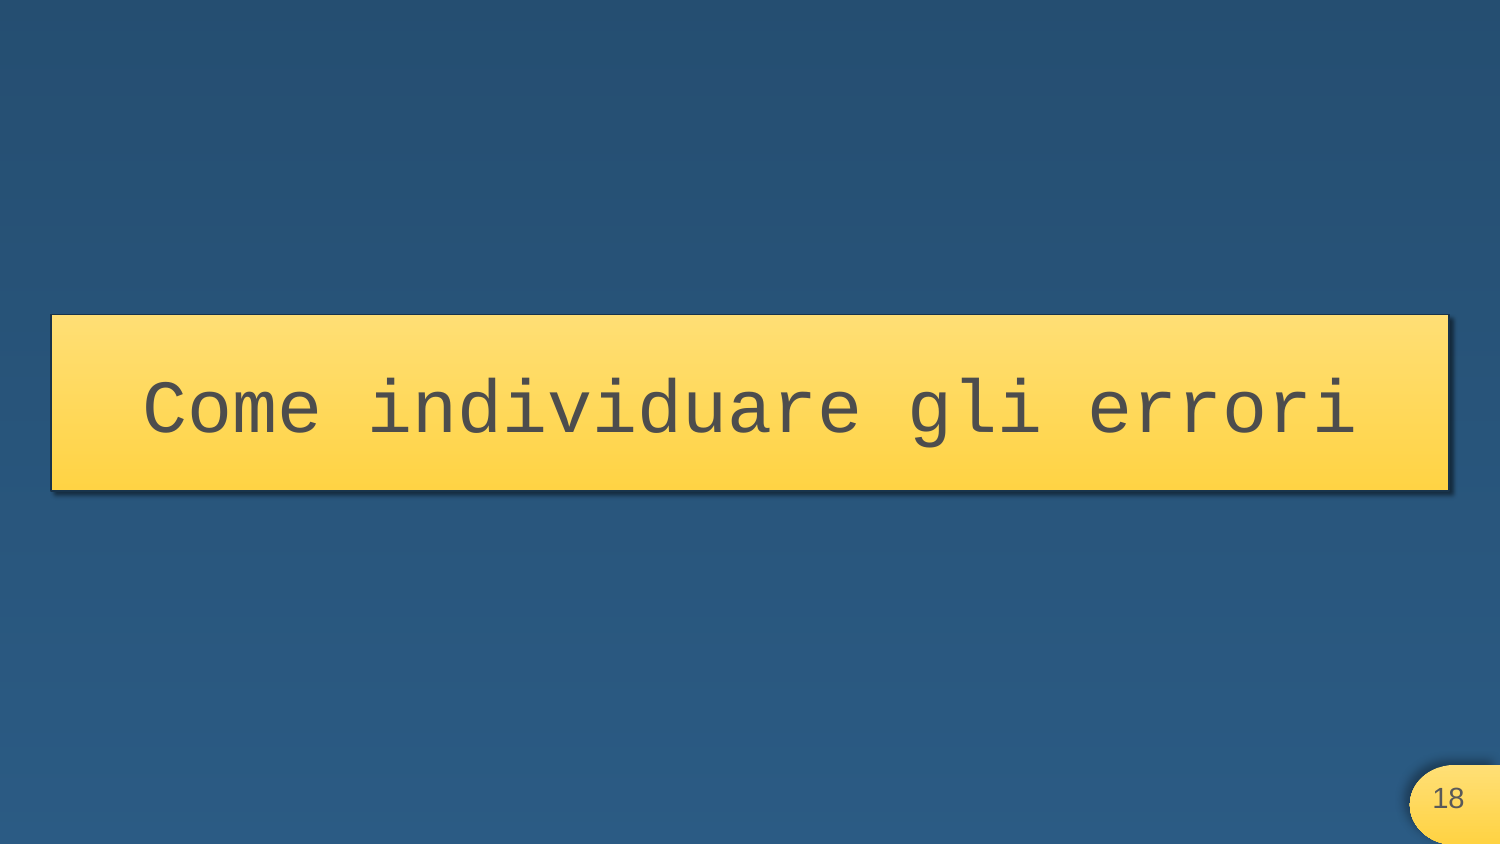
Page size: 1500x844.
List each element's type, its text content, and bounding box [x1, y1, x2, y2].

title Come individuare gli errori [50, 314, 1450, 492]
slide_number ‹#› [1389, 764, 1480, 830]
